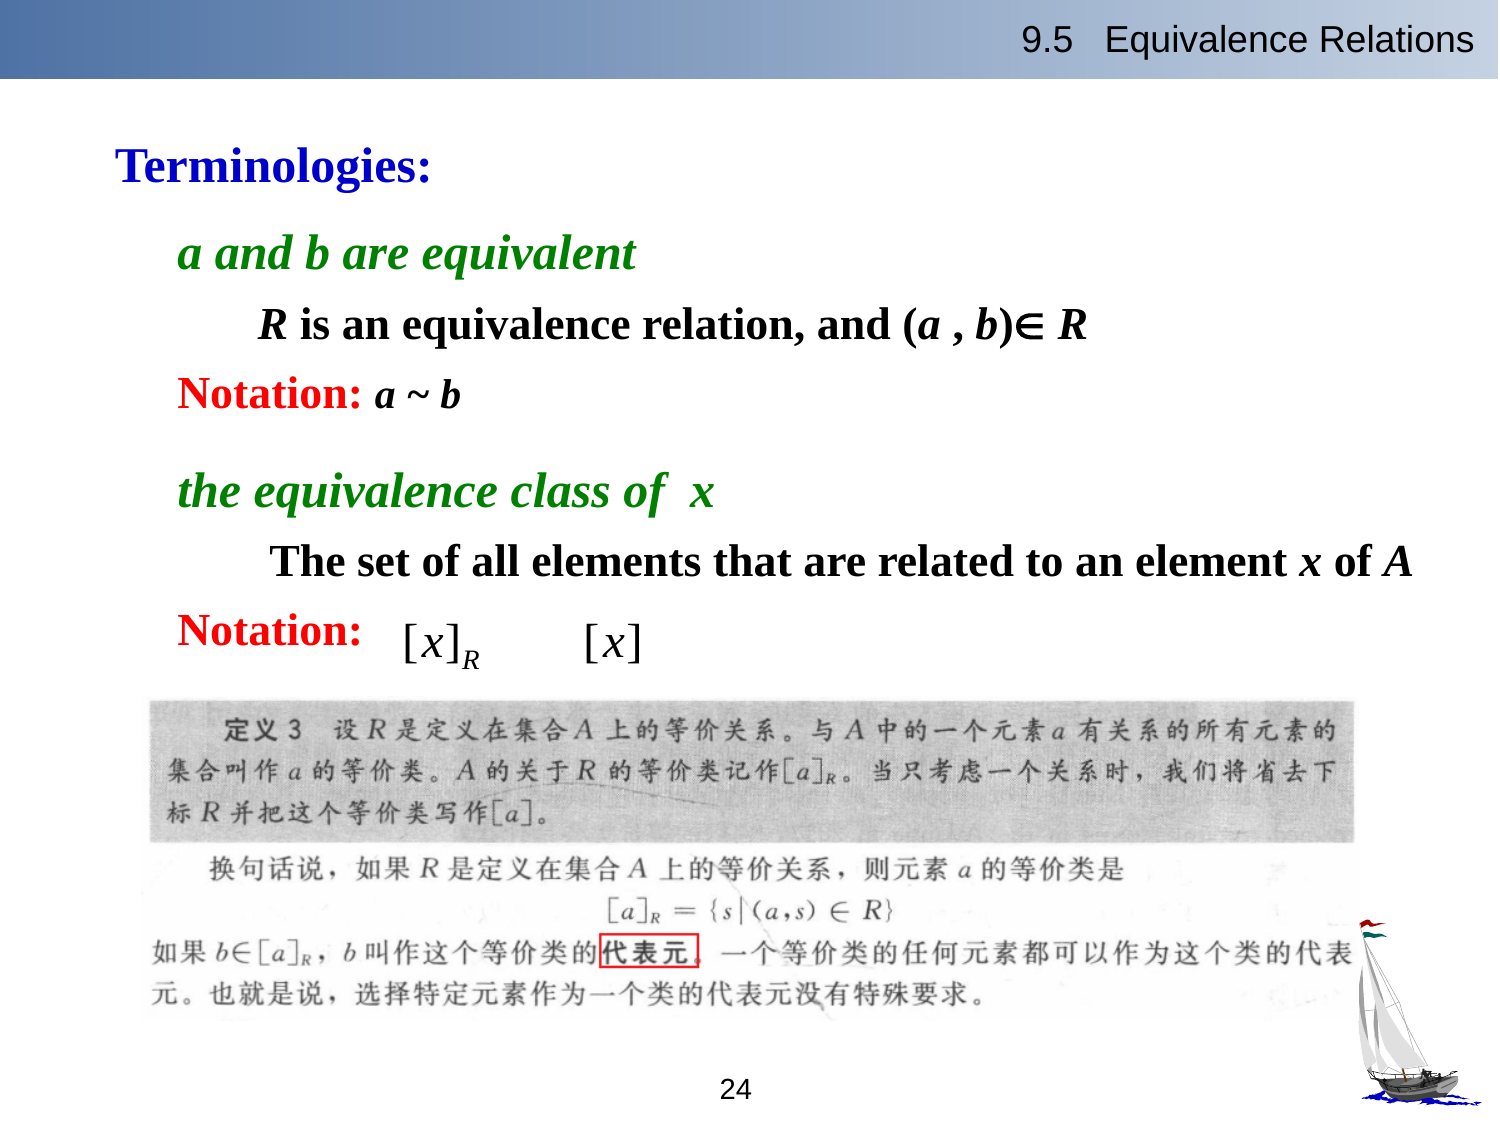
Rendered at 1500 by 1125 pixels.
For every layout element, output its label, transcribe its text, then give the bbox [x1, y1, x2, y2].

slide_number 24 [666, 1049, 768, 1125]
picture [141, 696, 1359, 1022]
text_box Terminologies: [99, 124, 1475, 200]
text_box 9.5 Equivalence Relations [787, 7, 1500, 67]
picture [0, 0, 1500, 79]
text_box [398, 609, 649, 678]
text_box a and b are equivalent R is an equivalence relation, and (a , b) R Notation: a ~ b the equivalence class of x The set of all elements that are related to an element x of A Notation: [162, 212, 1463, 663]
